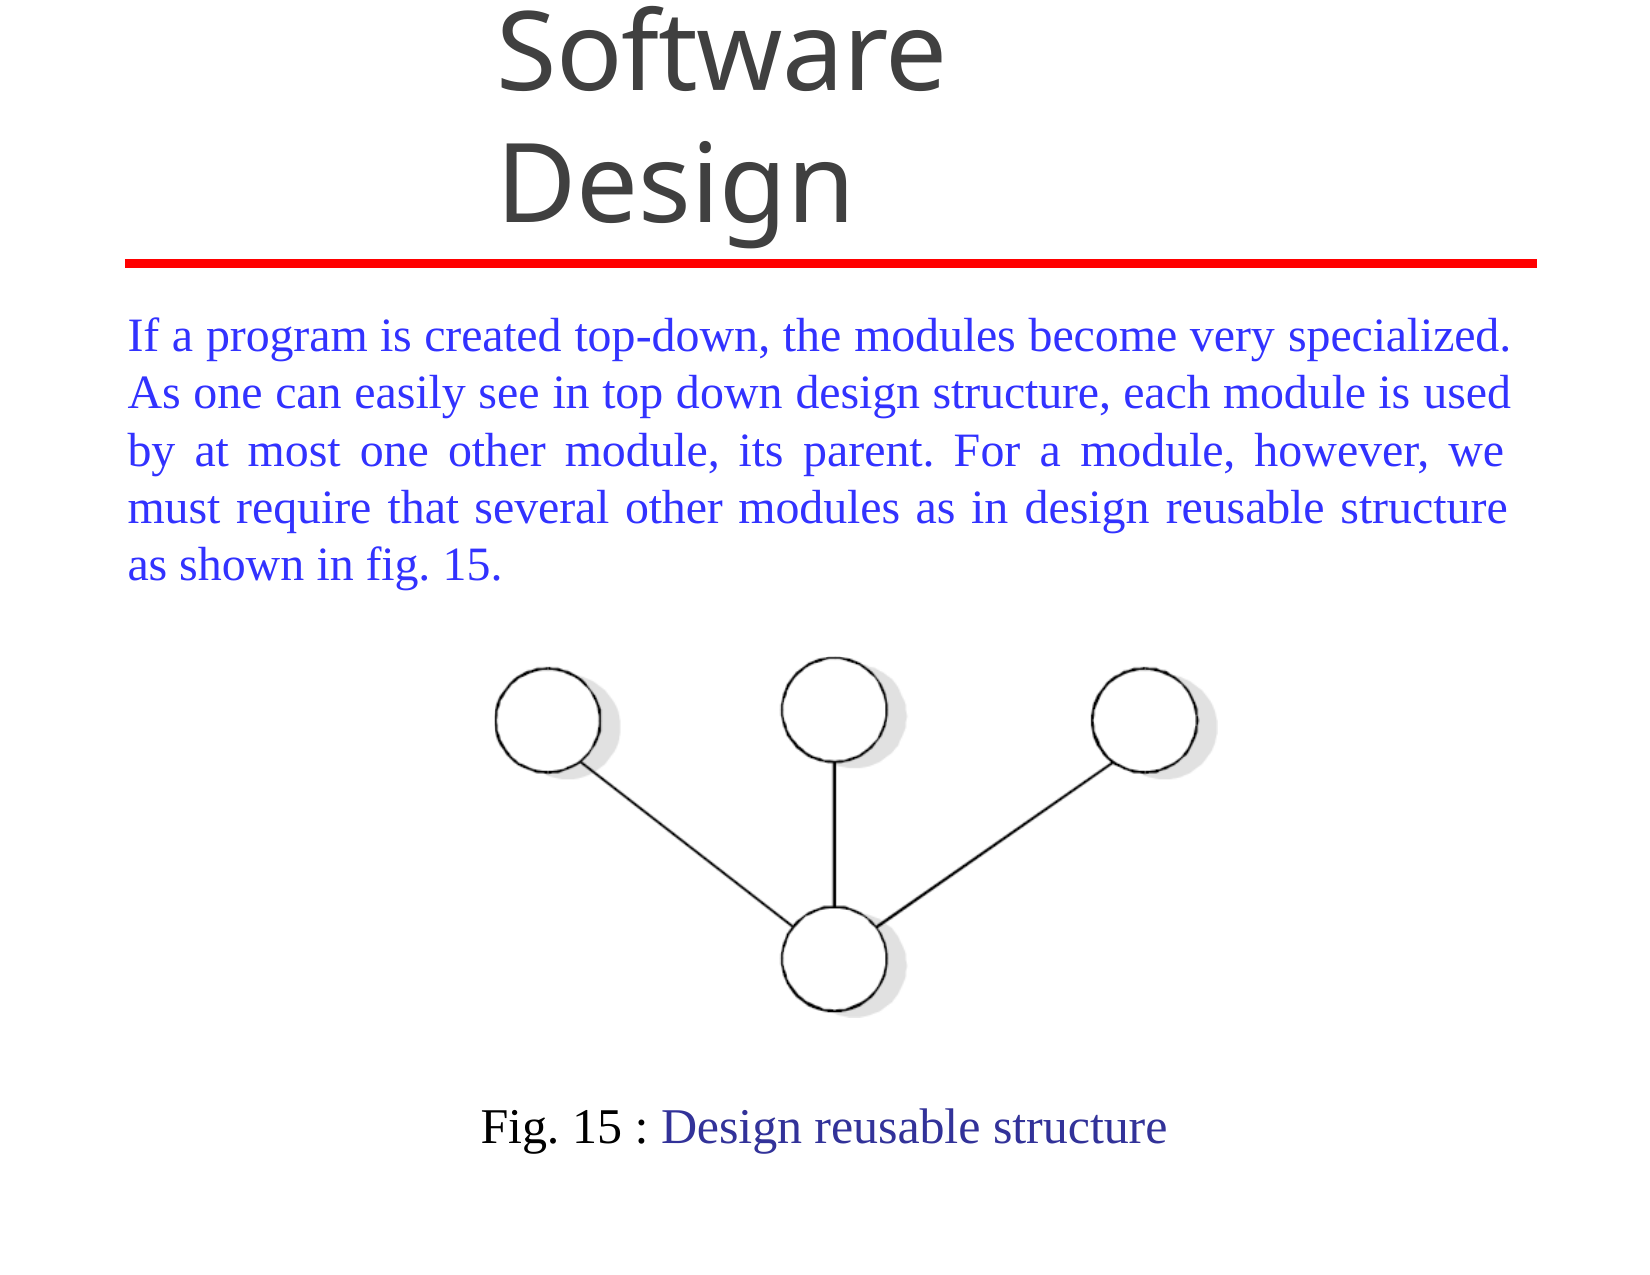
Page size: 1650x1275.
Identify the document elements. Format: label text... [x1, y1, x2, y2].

text_box Fig. 15 : Design reusable structure [478, 1091, 1172, 1154]
title Software Design [494, 0, 1232, 245]
text_box If a program is created top-down, the modules become very specialized. As one can easily see in top down design structure, each module is used by at most one other module, its parent. For a module, however, we must require that several other modules as in design reusable structure as shown in fig. 15. [125, 301, 1525, 591]
text_box [494, 656, 1218, 1018]
